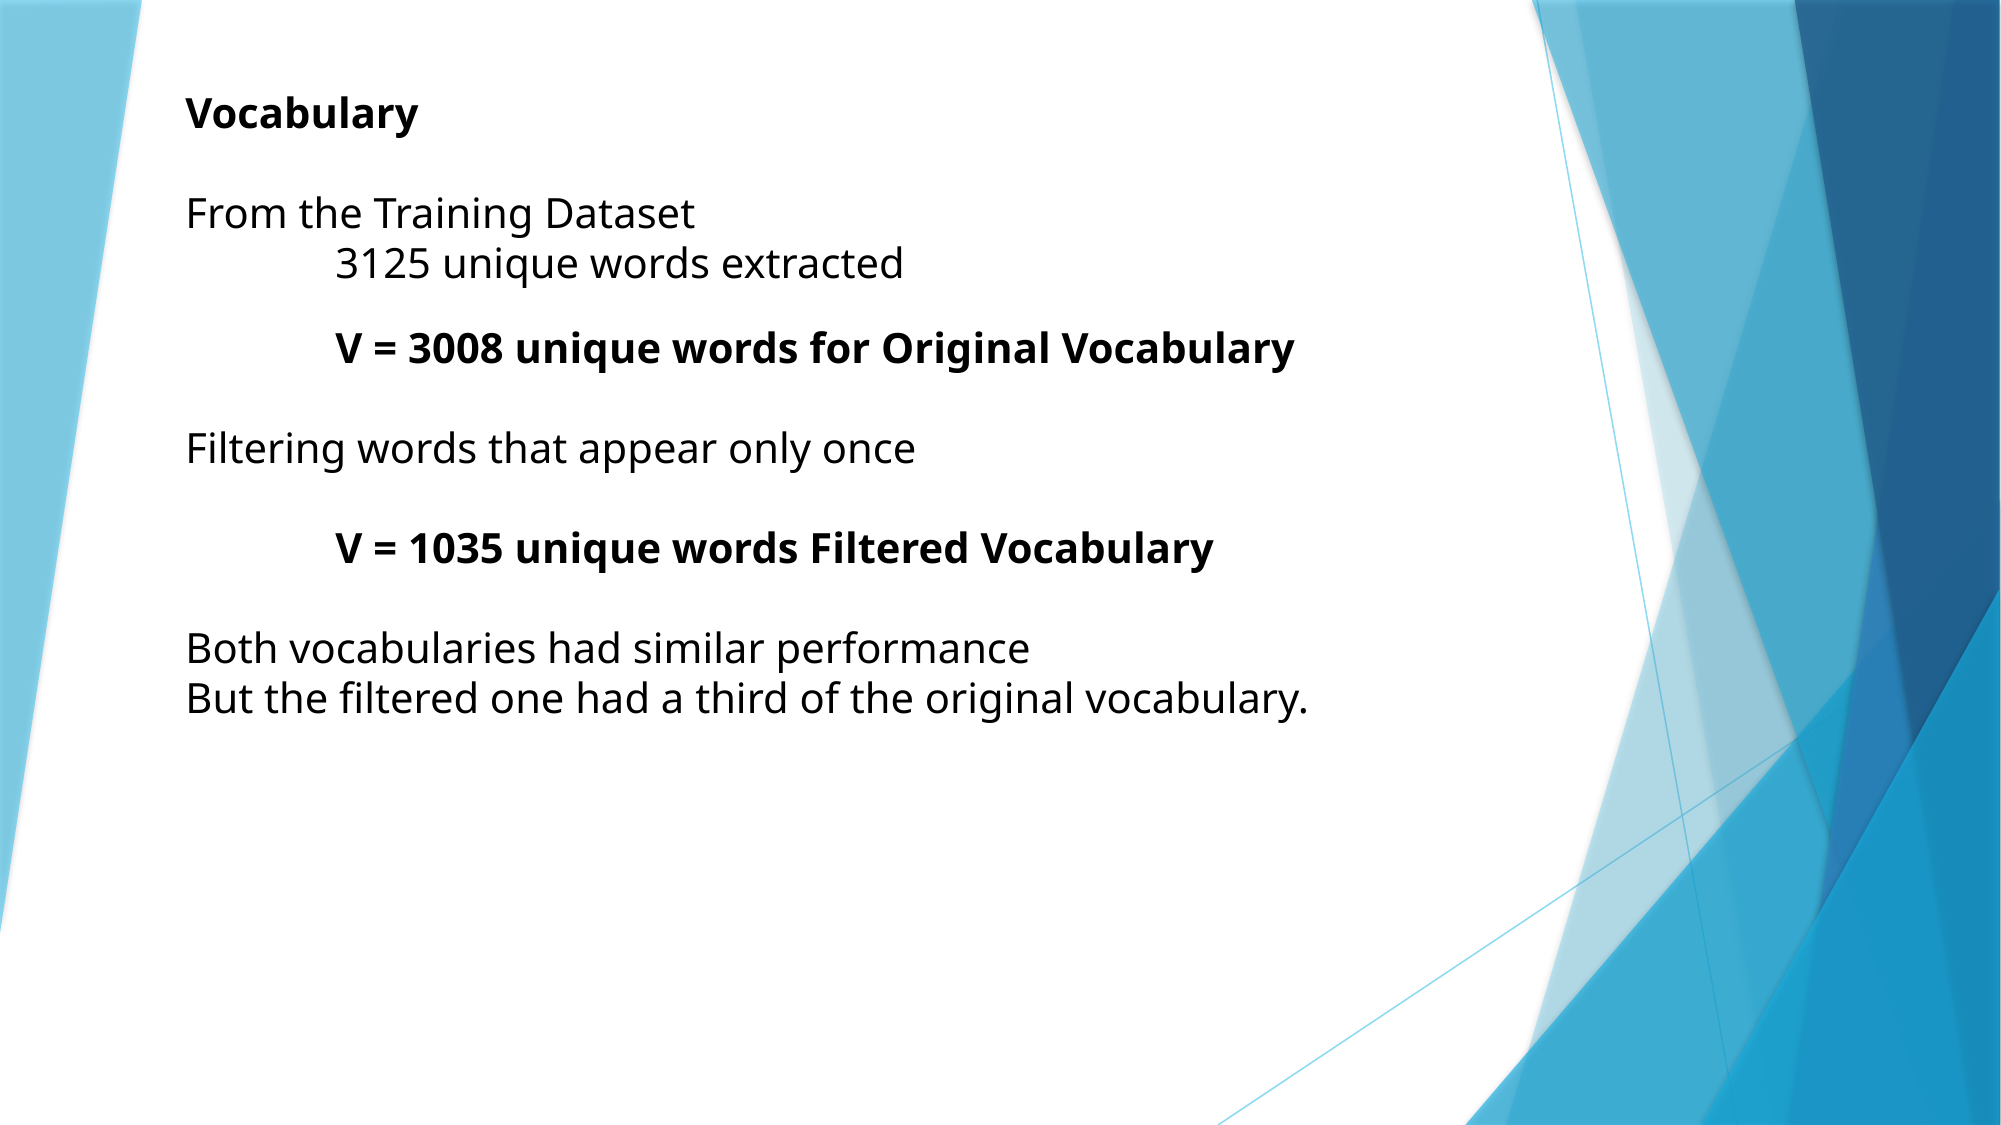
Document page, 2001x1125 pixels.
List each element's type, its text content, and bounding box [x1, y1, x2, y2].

text_box Vocabulary From the Training Dataset 3125 unique words extracted V = 3008 unique words for Original Vocabulary Filtering words that appear only once V = 1035 unique words Filtered Vocabulary Both vocabularies had similar performance But the filtered one had a third of the original vocabulary. [170, 79, 1484, 730]
